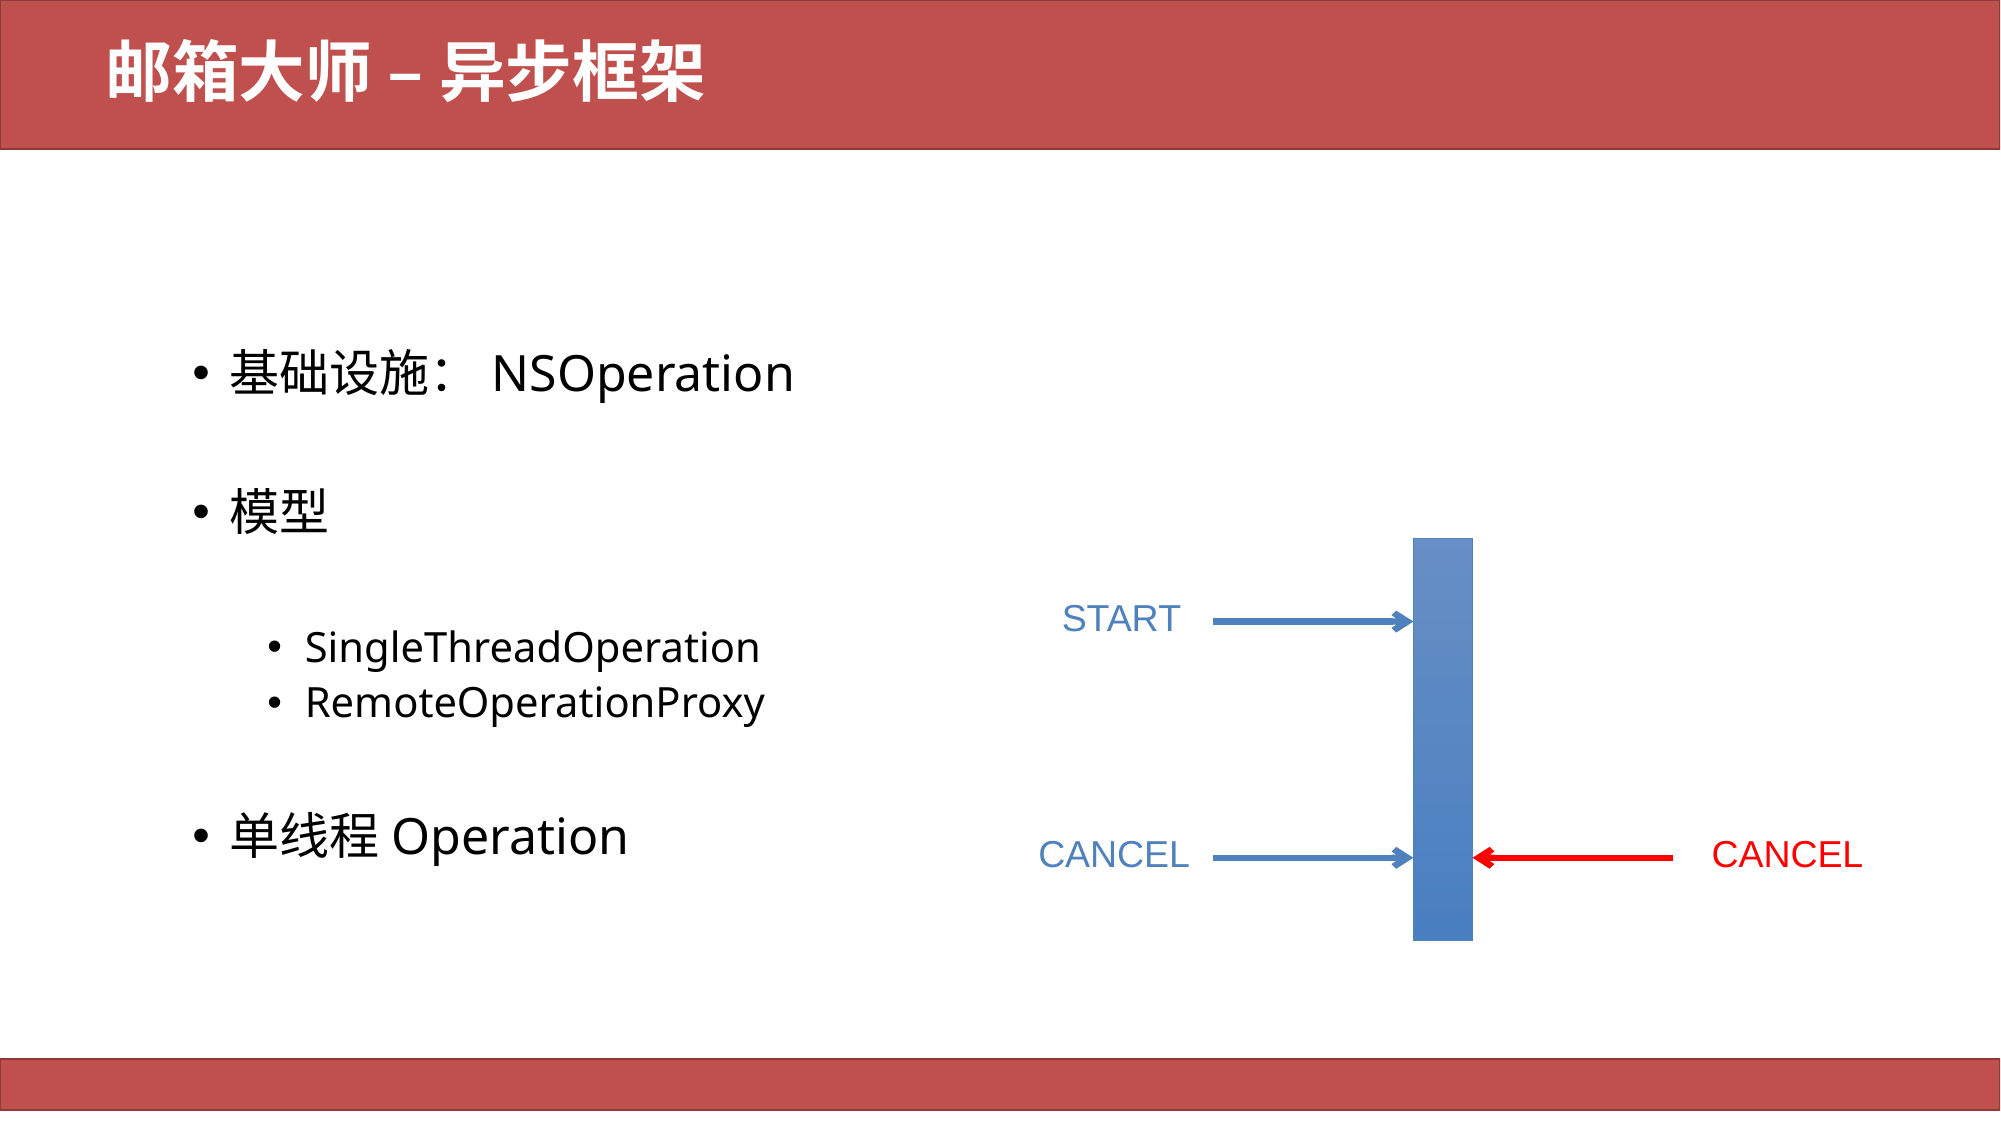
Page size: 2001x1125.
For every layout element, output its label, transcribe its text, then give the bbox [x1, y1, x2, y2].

text_box CANCEL [1023, 822, 1213, 882]
list 基础设施：NSOperation 模型 SingleThreadOperation RemoteOperationProxy 单线程Operation [102, 196, 1945, 988]
text_box [1413, 538, 1473, 941]
title 邮箱大师 – 异步框架 [90, 29, 1816, 120]
text_box START [1047, 586, 1201, 646]
text_box CANCEL [1696, 822, 1886, 882]
